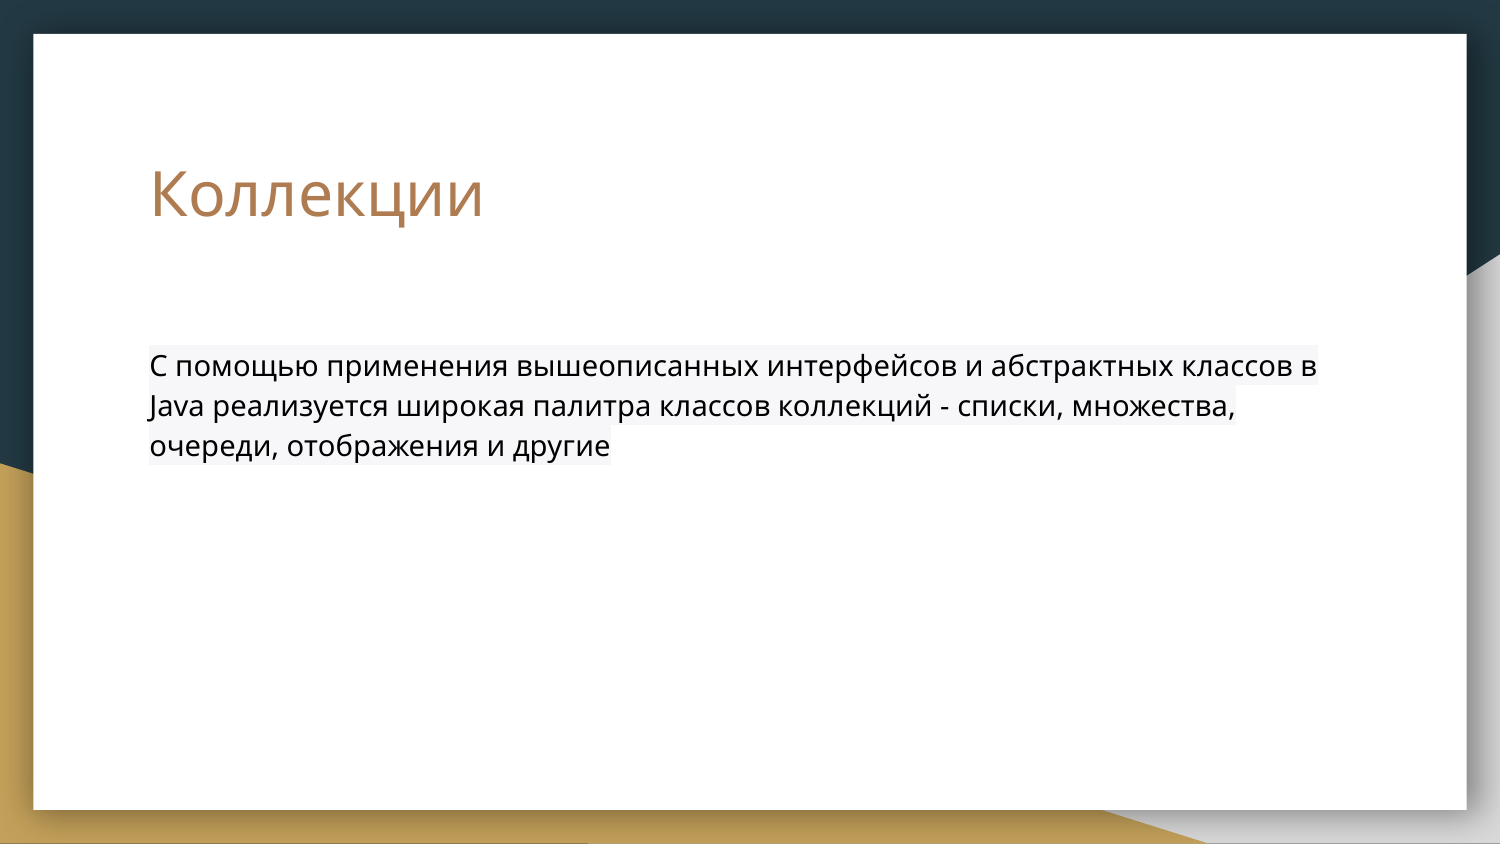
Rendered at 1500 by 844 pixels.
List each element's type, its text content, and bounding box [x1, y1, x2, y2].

list С помощью применения вышеописанных интерфейсов и абстрактных классов в Java реализуется широкая палитра классов коллекций - списки, множества, очереди, отображения и другие [134, 326, 1366, 729]
title Коллекции [134, 138, 1366, 296]
